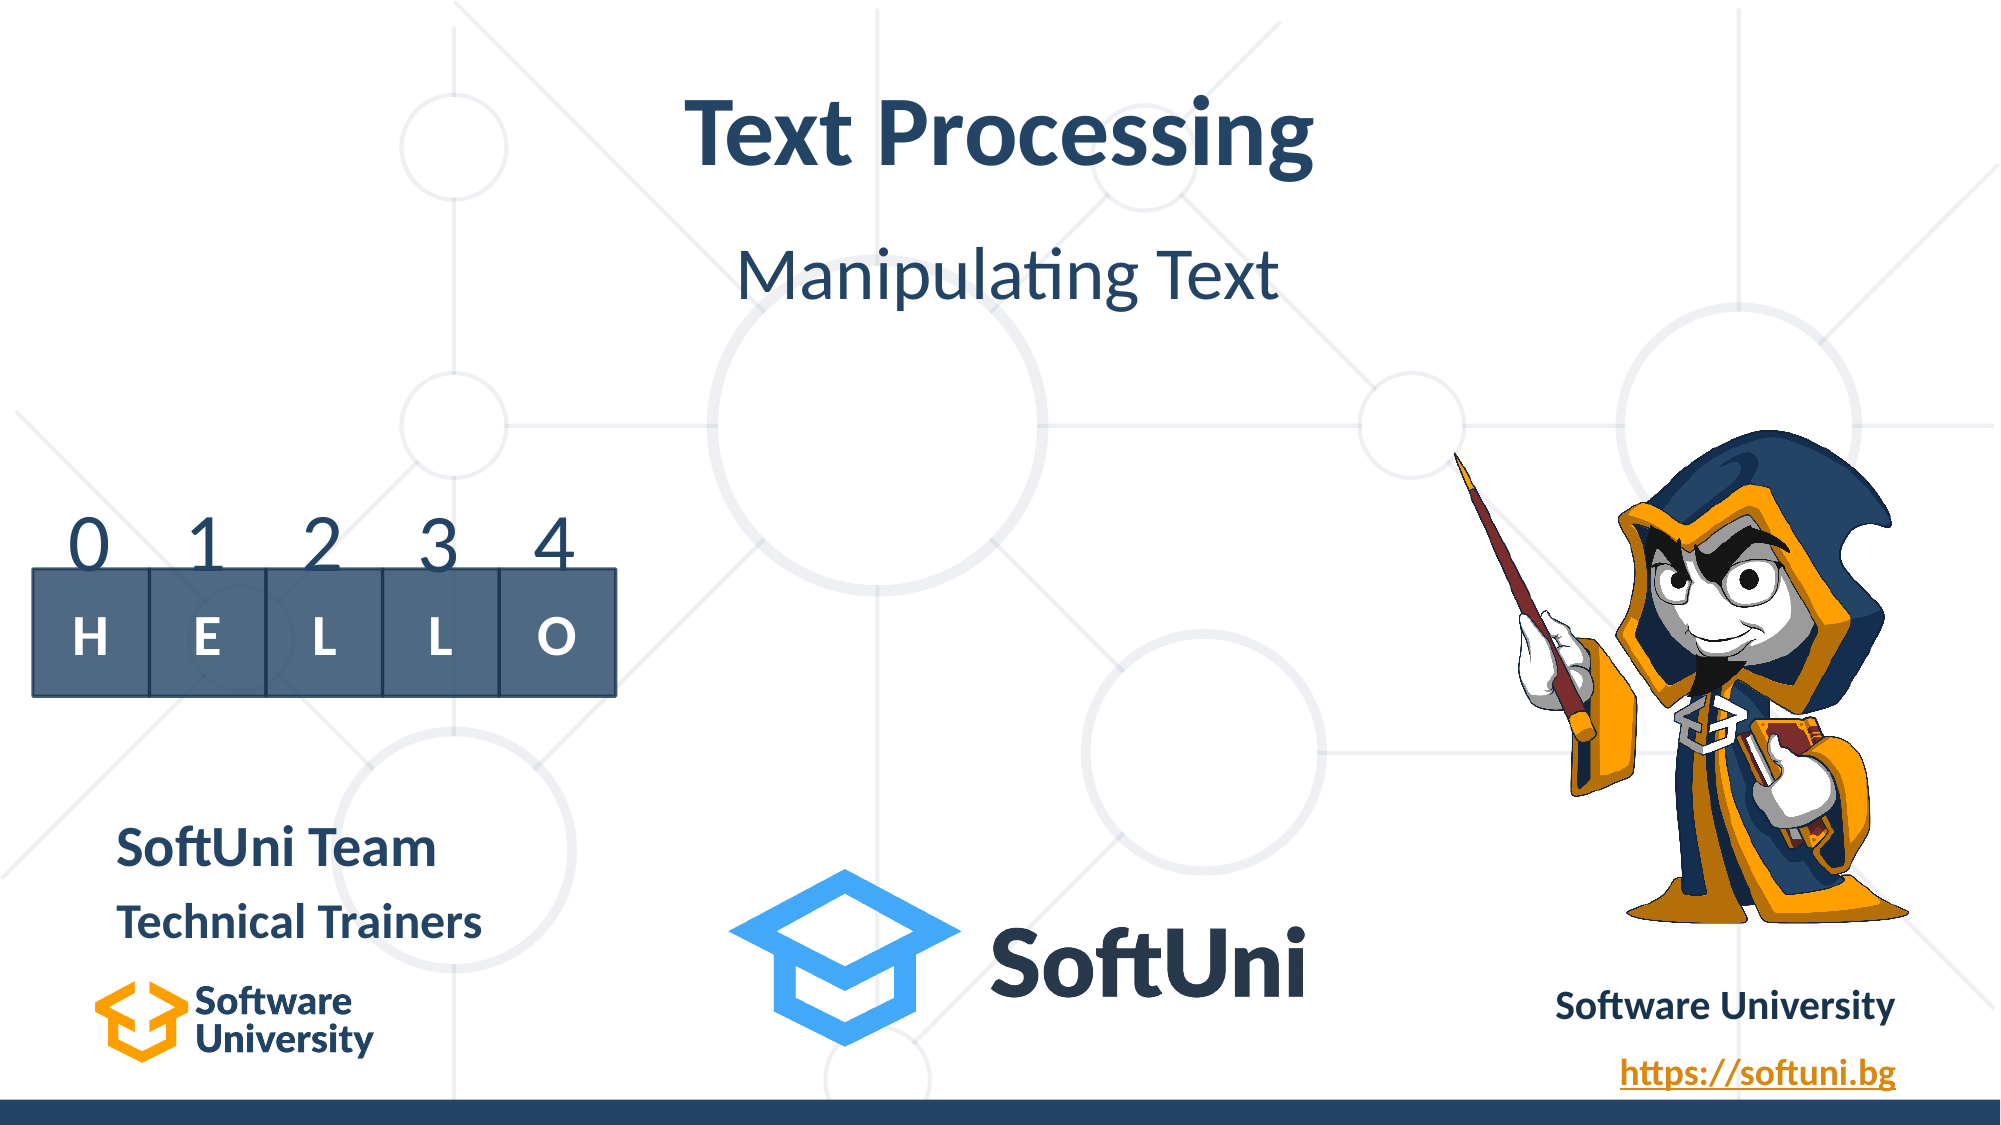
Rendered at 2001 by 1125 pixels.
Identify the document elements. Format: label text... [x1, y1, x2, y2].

list Technical Trainers [110, 879, 595, 955]
list SoftUni Team [110, 798, 595, 879]
title Text Processing [90, 52, 1910, 198]
list https://softuni.bg [1417, 1039, 1902, 1099]
picture [1451, 428, 1910, 924]
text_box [32, 460, 616, 697]
subtitle Manipulating Text [109, 213, 1908, 359]
picture [709, 850, 1325, 1064]
picture [83, 970, 384, 1074]
list Software University [1417, 969, 1902, 1035]
